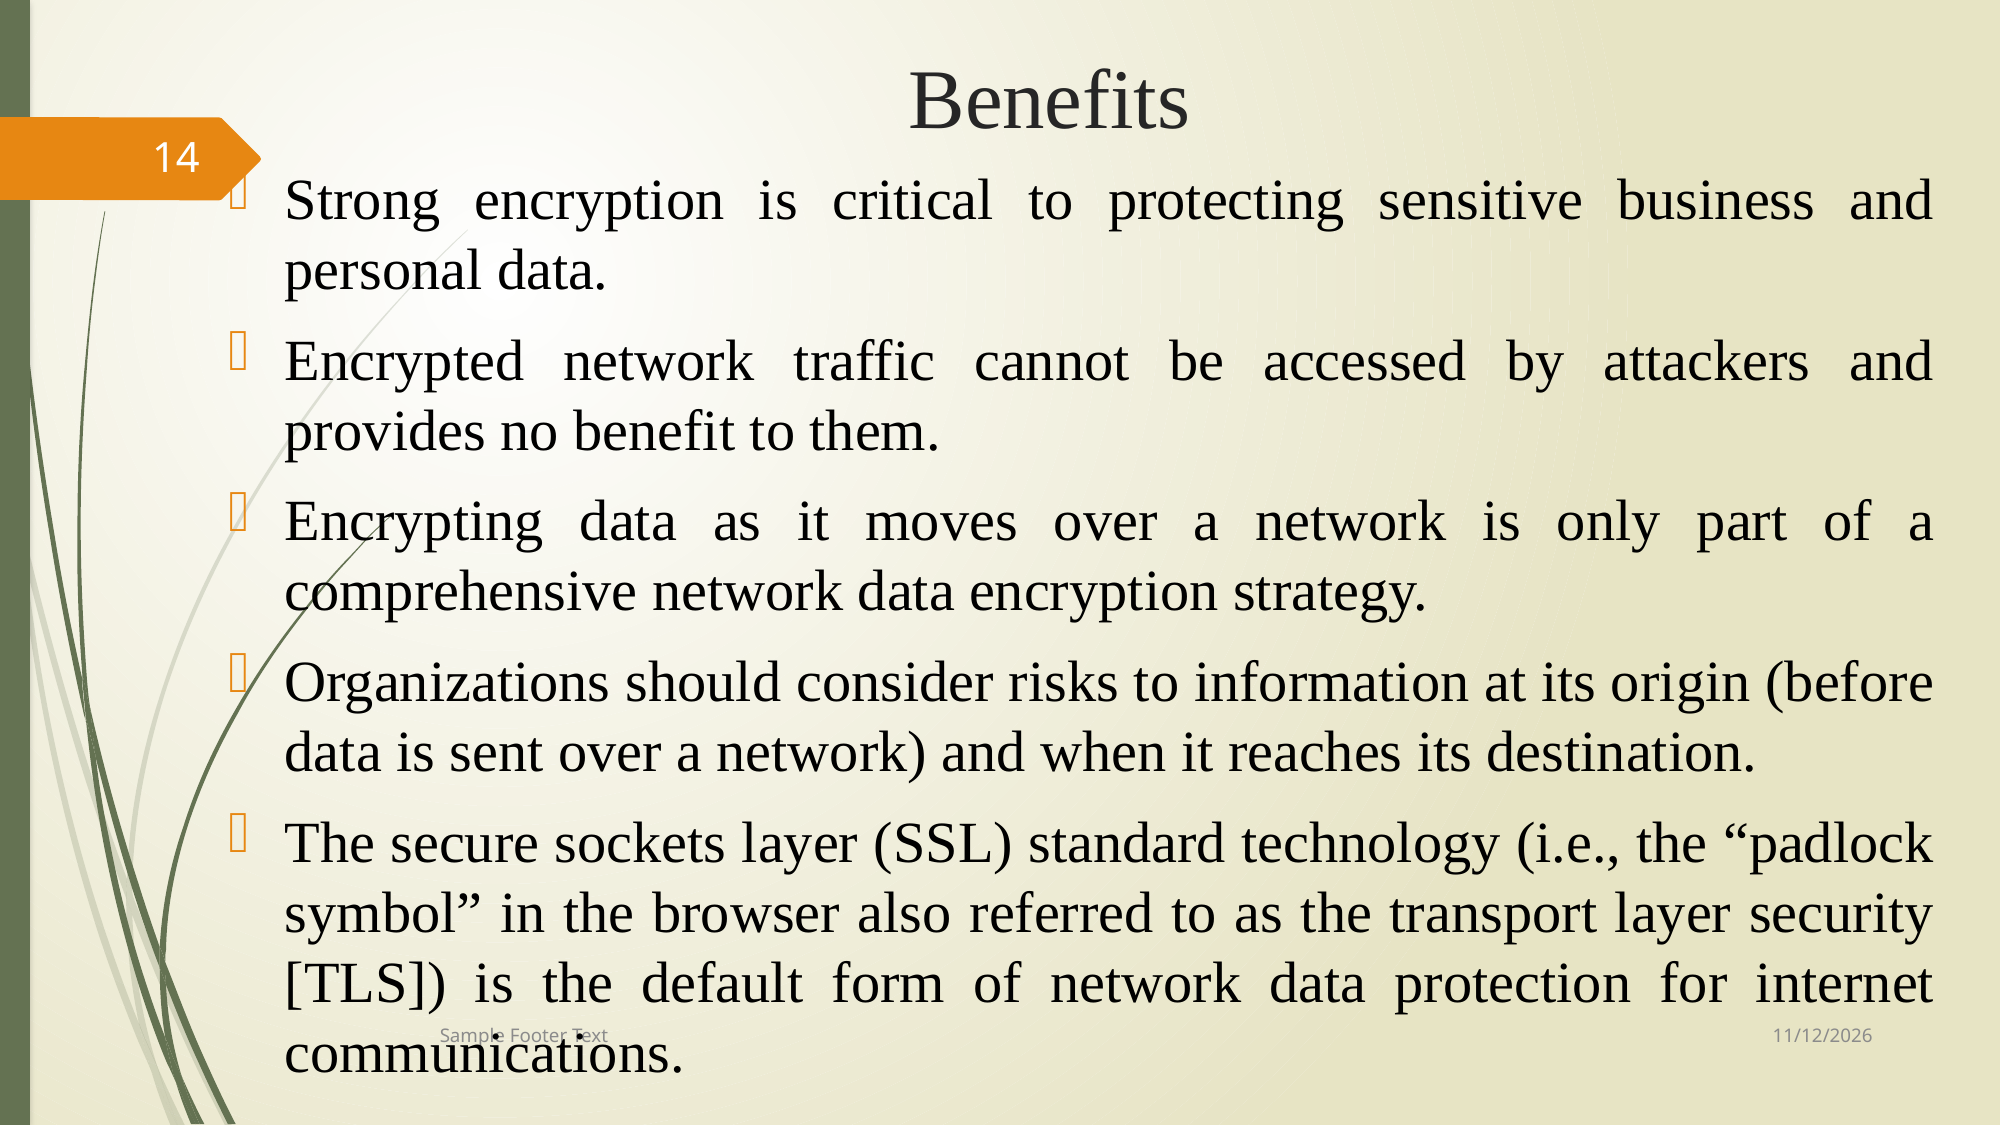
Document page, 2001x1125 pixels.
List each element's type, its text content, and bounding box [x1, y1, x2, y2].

slide_number 14 [87, 129, 216, 190]
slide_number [1699, 1005, 1888, 1067]
title Benefits [252, 35, 1847, 153]
list Strong encryption is critical to protecting sensitive business and personal data. Encrypted network traffic cannot be accessed by attackers and provides no benefit to them. Encrypting data as it moves over a network is only part of a comprehensive network data encryption strategy. Organizations should consider risks to information at its origin (before data is sent over a network) and when it reaches its destination. The secure sockets layer (SSL) standard technology (i.e., the “padlock symbol” in the browser also referred to as the transport layer security [TLS]) is the default form of network data protection for internet communications. [213, 153, 1950, 996]
footer Sample Footer Text [424, 1006, 1675, 1067]
